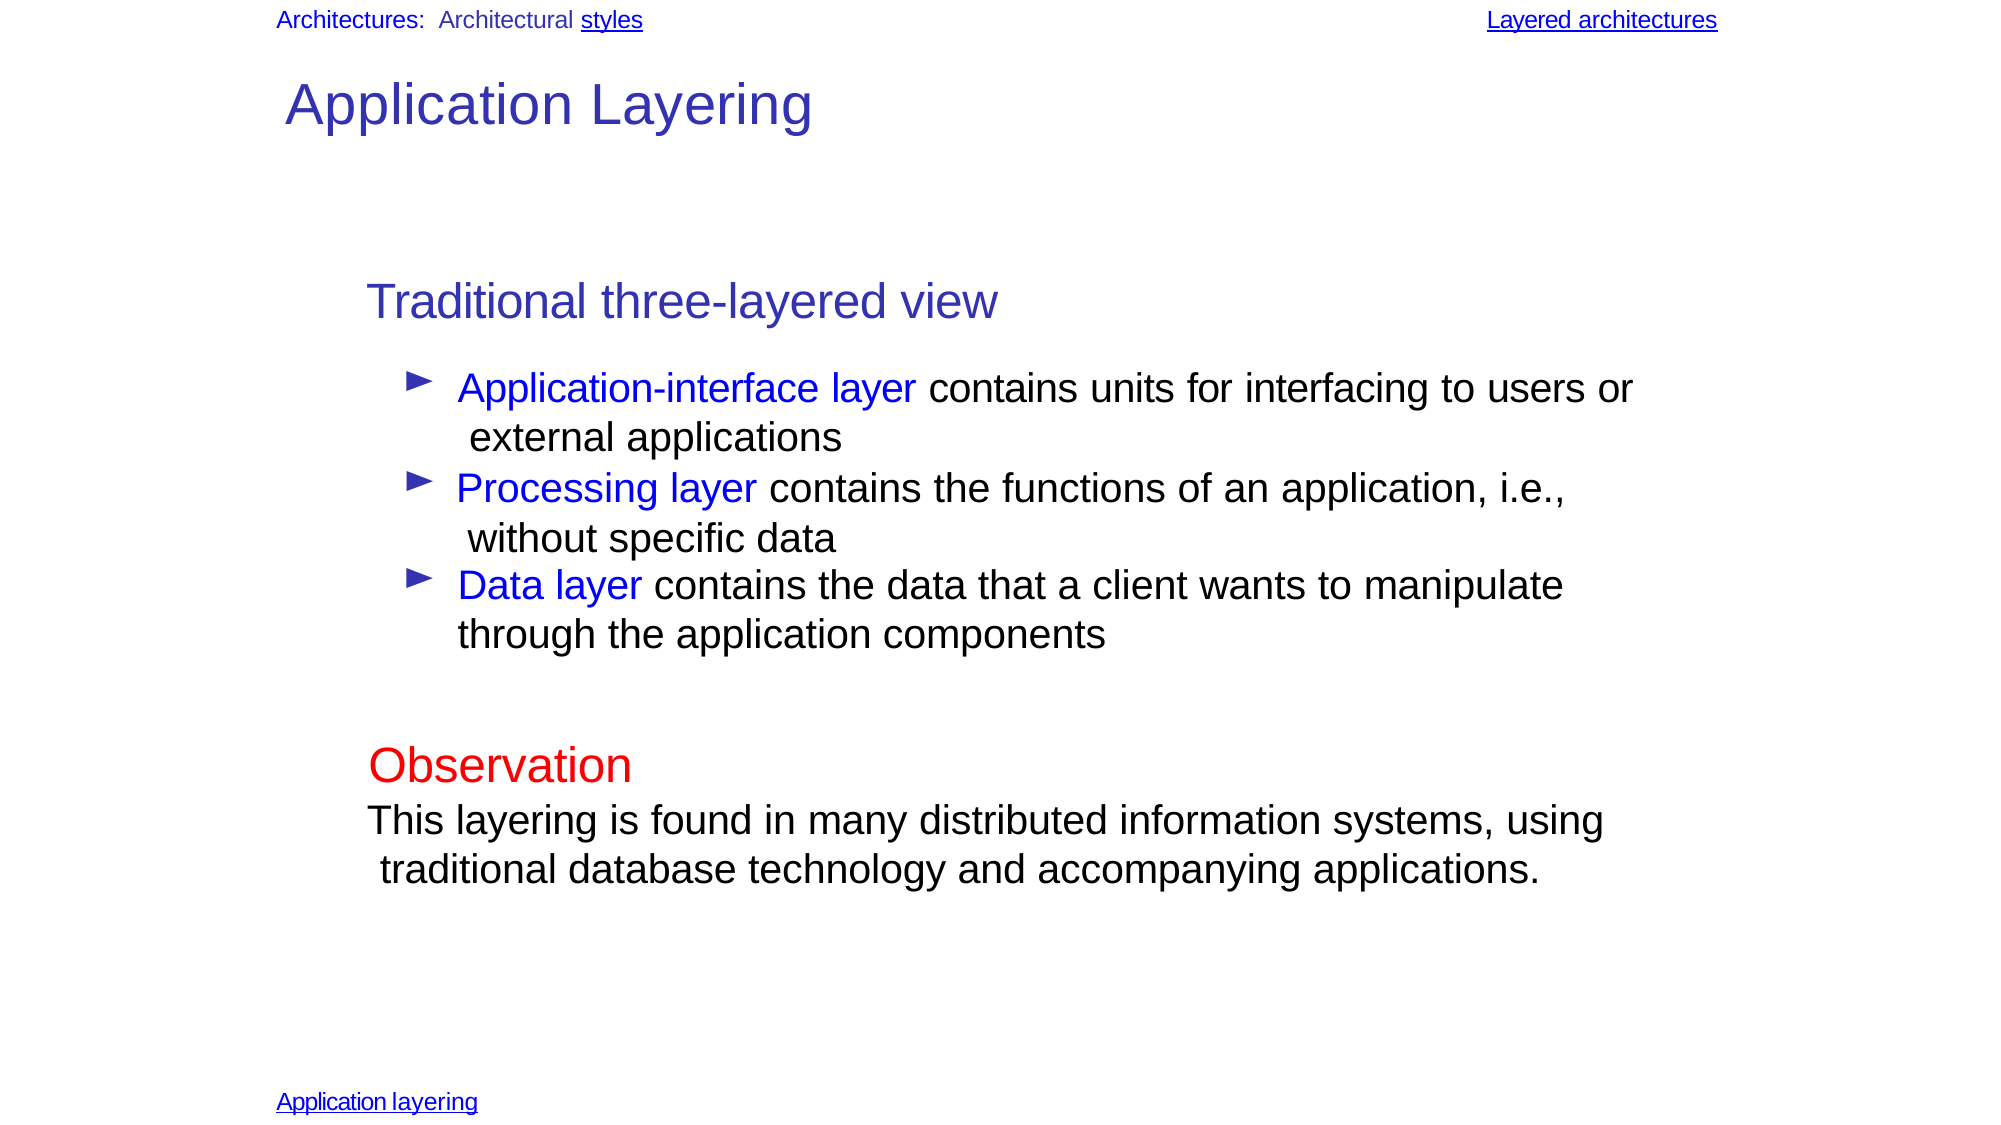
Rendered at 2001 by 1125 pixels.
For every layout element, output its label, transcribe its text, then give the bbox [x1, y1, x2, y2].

text_box Traditional three-layered view Application-interface layer contains units for interfacing to users or external applications Processing layer contains the functions of an application, i.e., without specific data Data layer contains the data that a client wants to manipulate through the application components [349, 265, 1649, 658]
text_box Application Layering [281, 61, 822, 137]
text_box Observation This layering is found in many distributed information systems, using traditional database technology and accompanying applications. [350, 730, 1650, 892]
text_box Architectures: Architectural styles [272, 0, 652, 34]
text_box Layered architectures [1482, 0, 1728, 34]
text_box Application layering [272, 1082, 494, 1116]
